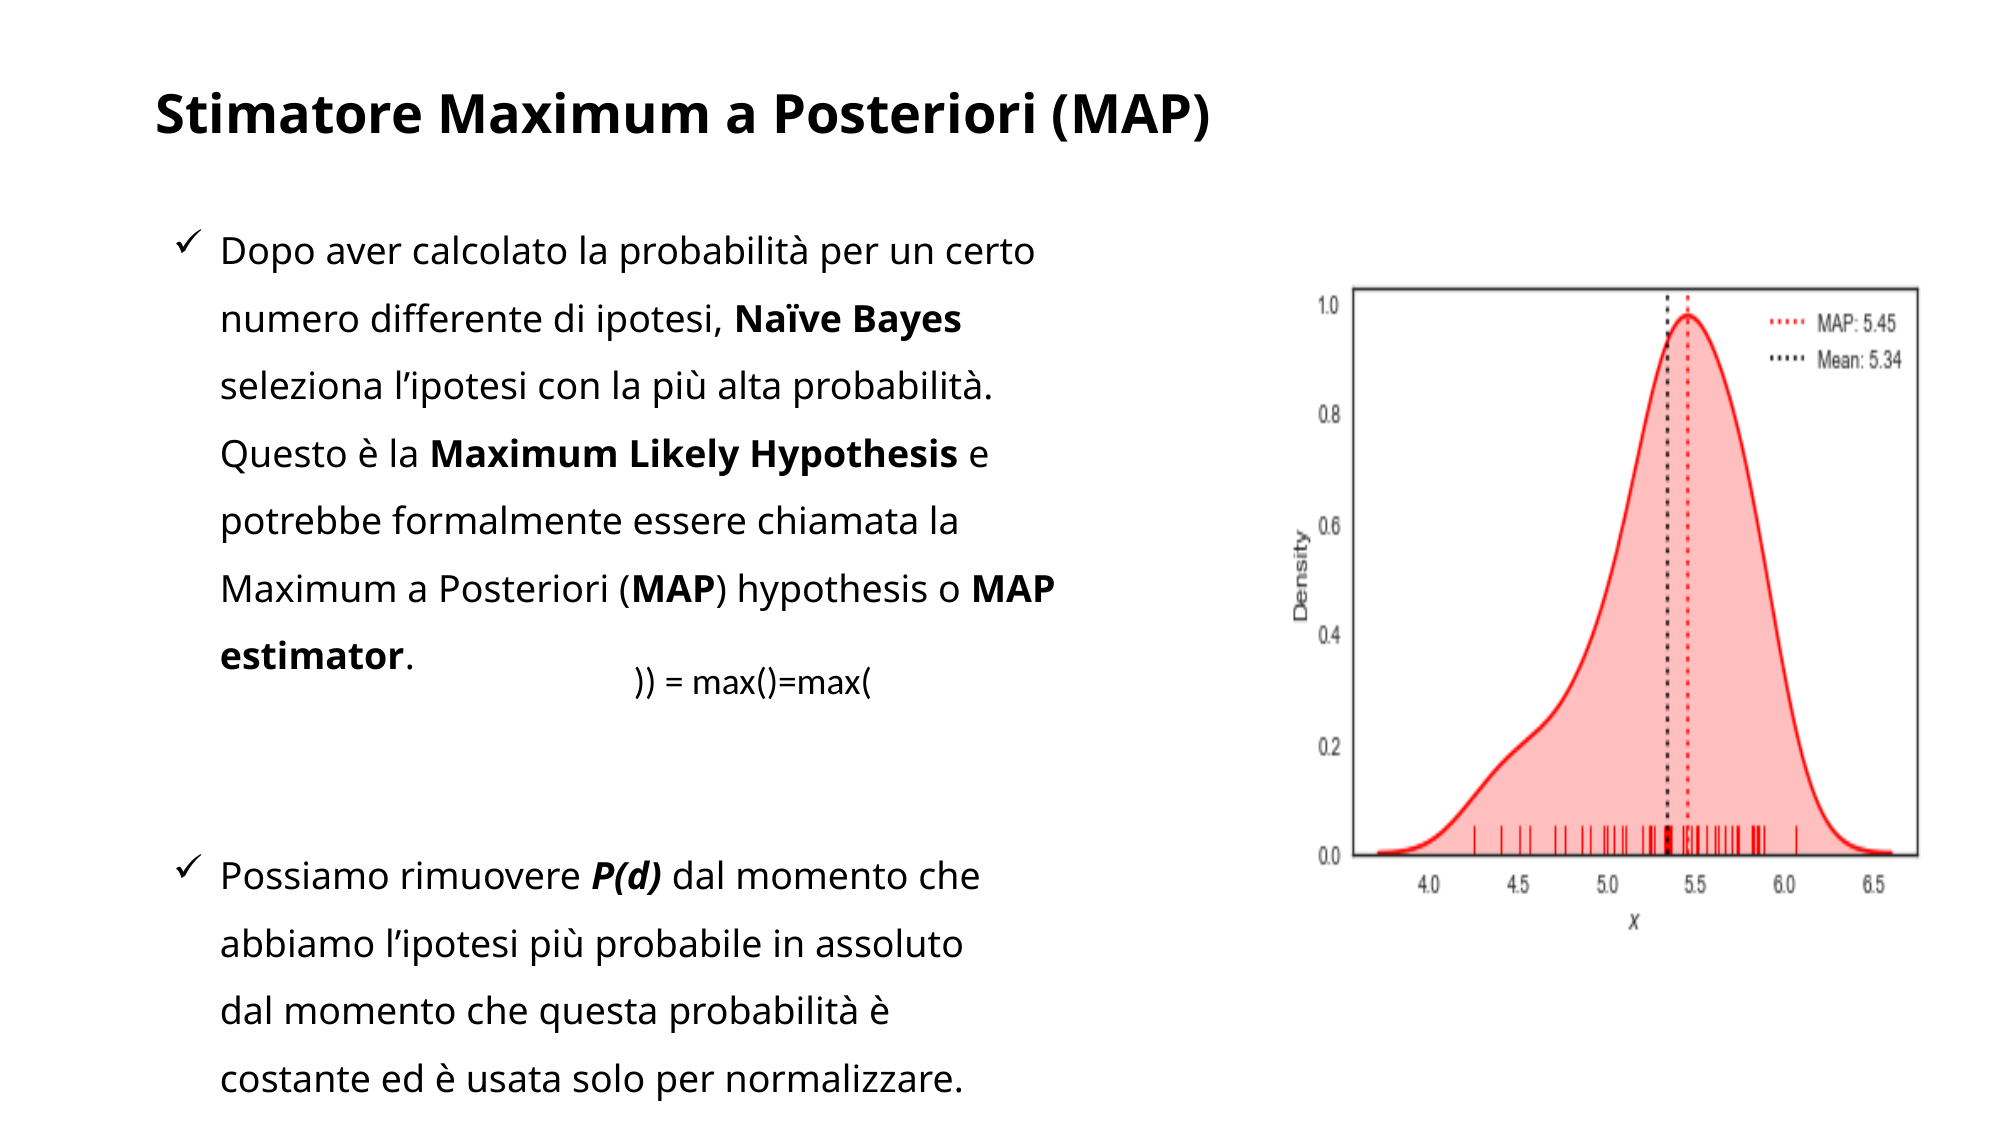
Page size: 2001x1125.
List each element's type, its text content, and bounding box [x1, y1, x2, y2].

text_box Dopo aver calcolato la probabilità per un certo numero differente di ipotesi, Naïve Bayes seleziona l’ipotesi con la più alta probabilità. Questo è la Maximum Likely Hypothesis e potrebbe formalmente essere chiamata la Maximum a Posteriori (MAP) hypothesis o MAP estimator. [158, 197, 1125, 685]
text_box Stimatore Maximum a Posteriori (MAP) [140, 71, 1228, 152]
text_box Possiamo rimuovere P(d) dal momento che abbiamo l’ipotesi più probabile in assoluto dal momento che questa probabilità è costante ed è usata solo per normalizzare. [158, 822, 1013, 1108]
picture [1281, 273, 1929, 951]
